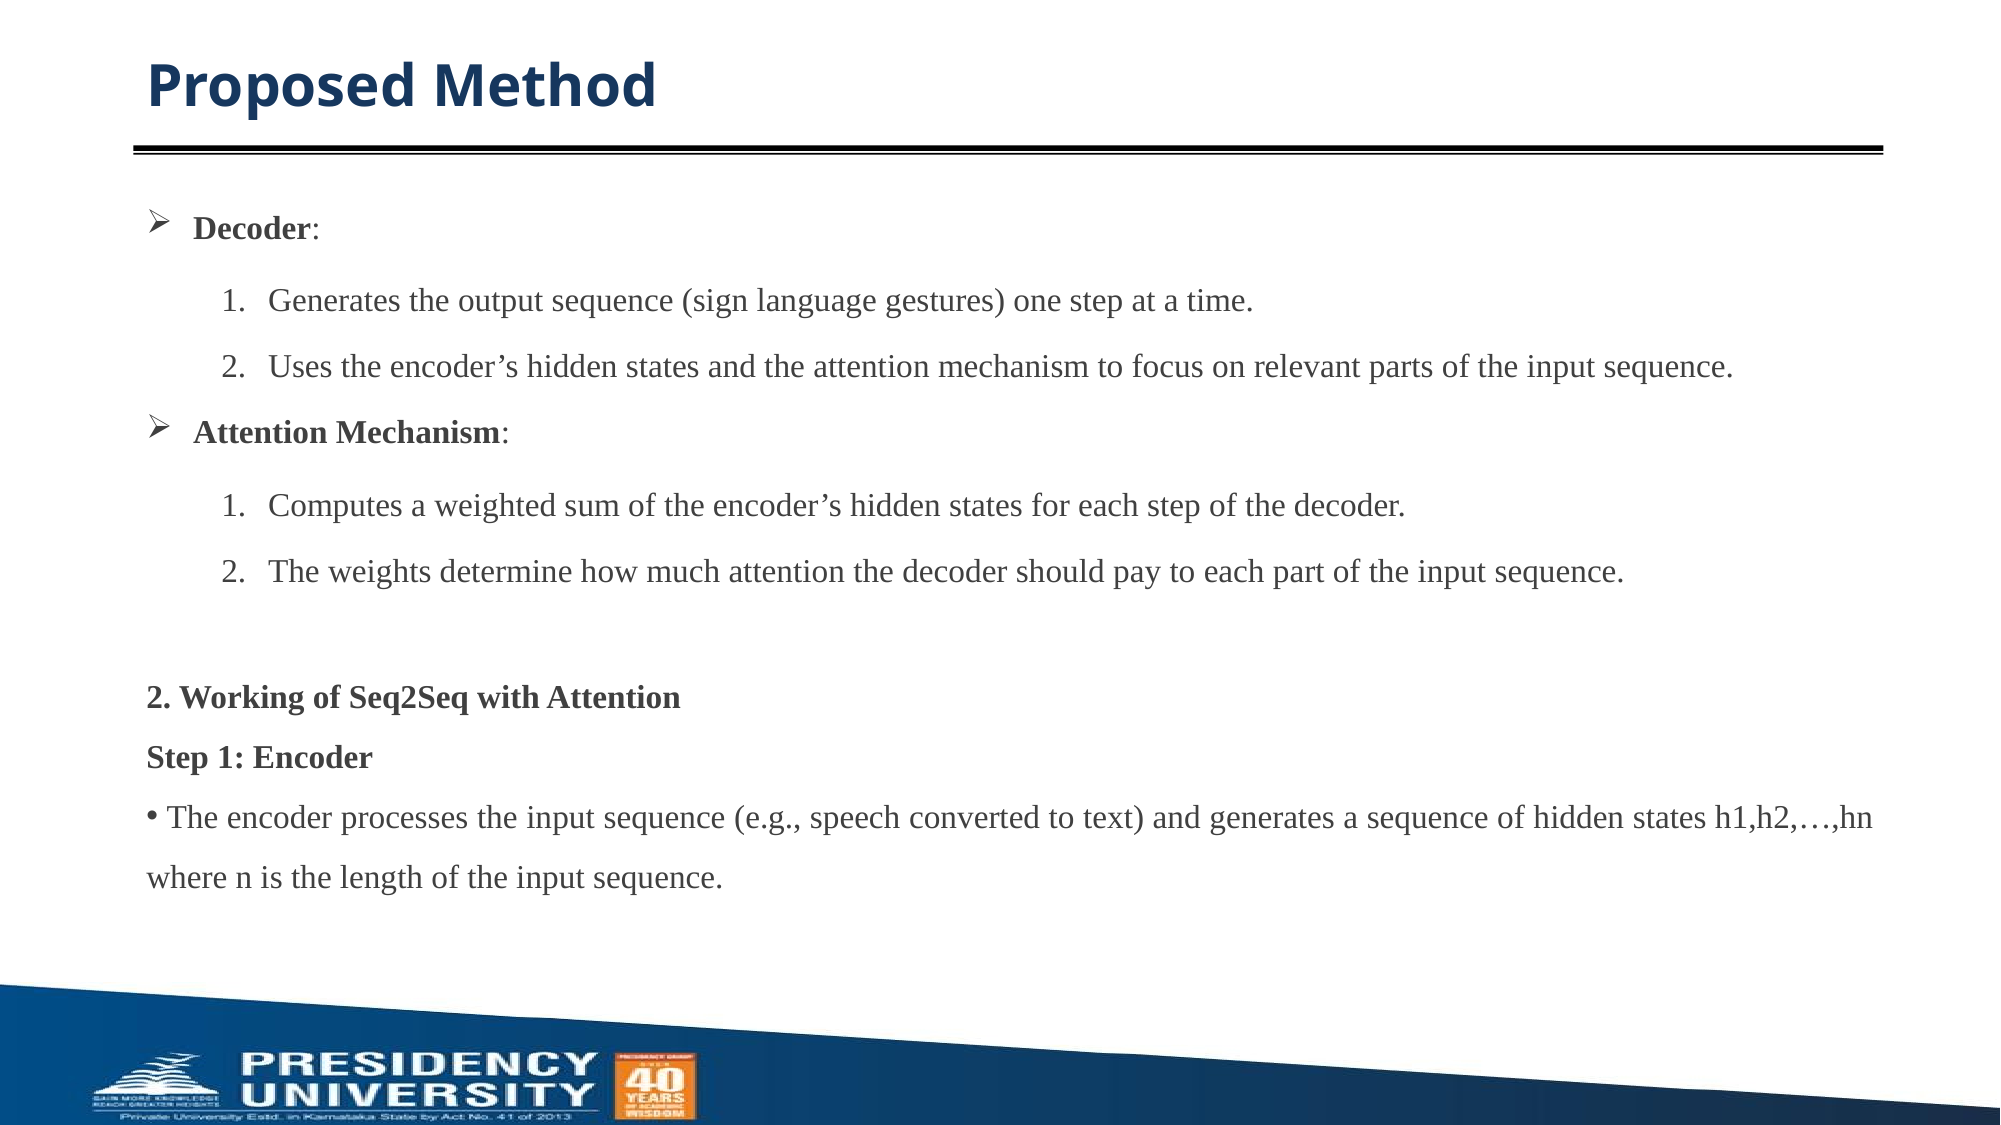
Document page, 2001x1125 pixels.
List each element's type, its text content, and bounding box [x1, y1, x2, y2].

title Proposed Method [146, 47, 1198, 119]
picture [0, 982, 2000, 1125]
list Decoder: Generates the output sequence (sign language gestures) one step at a time. Uses the encoder’s hidden states and the attention mechanism to focus on relevant parts of the input sequence. Attention Mechanism: Computes a weighted sum of the encoder’s hidden states for each step of the decoder. The weights determine how much attention the decoder should pay to each part of the input sequence. 2. Working of Seq2Seq with Attention Step 1: Encoder The encoder processes the input sequence (e.g., speech converted to text) and generates a sequence of hidden states h1,h2,…,hn where n is the length of the input sequence. [146, 185, 1877, 1024]
